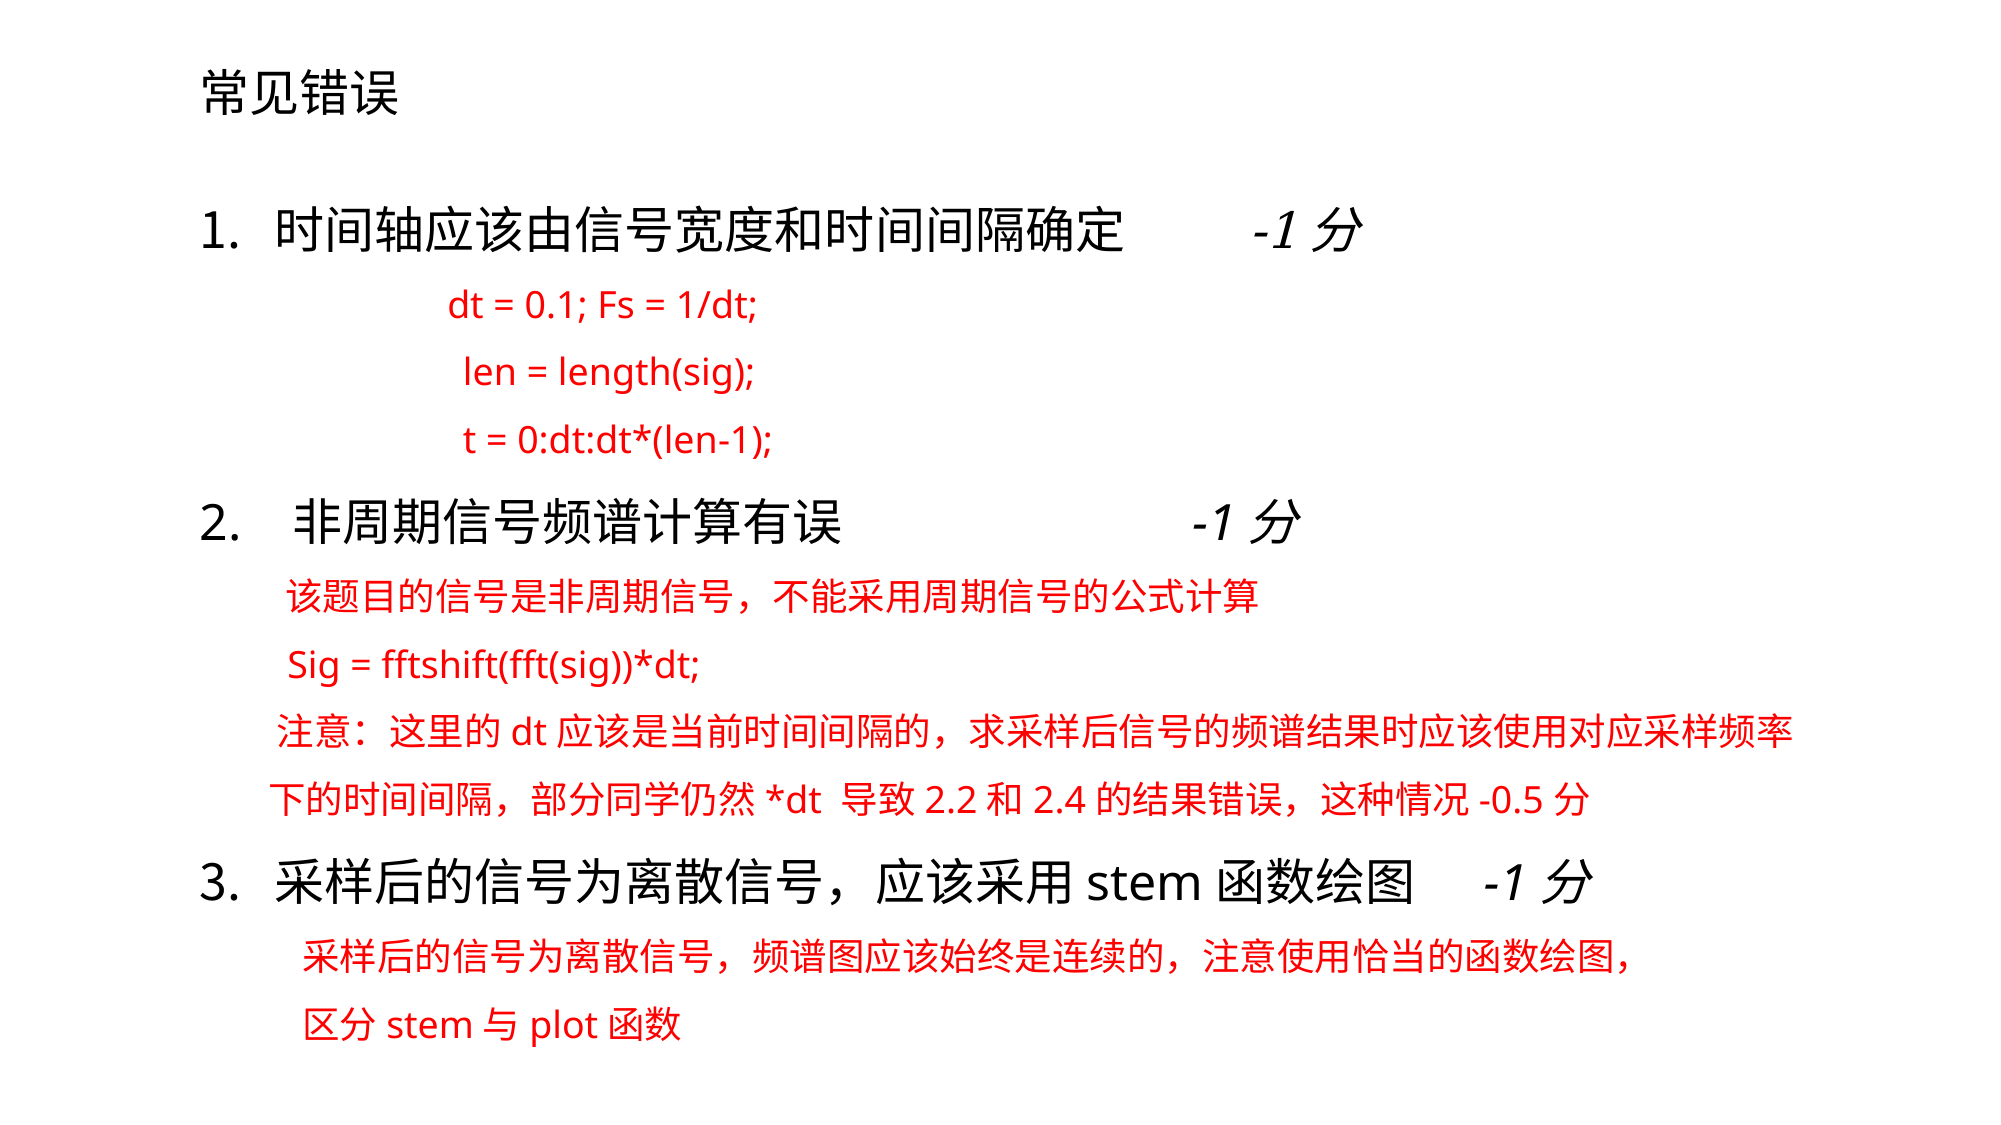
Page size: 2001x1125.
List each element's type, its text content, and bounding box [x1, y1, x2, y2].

text_box 时间轴应该由信号宽度和时间间隔确定 -1分 dt = 0.1; Fs = 1/dt; len = length(sig); t = 0:dt:dt*(len-1); 2. 非周期信号频谱计算有误 -1分 该题目的信号是非周期信号，不能采用周期信号的公式计算 Sig = fftshift(fft(sig))*dt; 注意：这里的dt应该是当前时间间隔的，求采样后信号的频谱结果时应该使用对应采样频率 下的时间间隔，部分同学仍然*dt 导致2.2和2.4的结果错误，这种情况-0.5分 采样后的信号为离散信号，应该采用stem函数绘图 -1分 采样后的信号为离散信号，频谱图应该始终是连续的，注意使用恰当的函数绘图， 区分stem与plot函数 [184, 160, 1923, 1053]
text_box 常见错误 [184, 53, 1816, 129]
